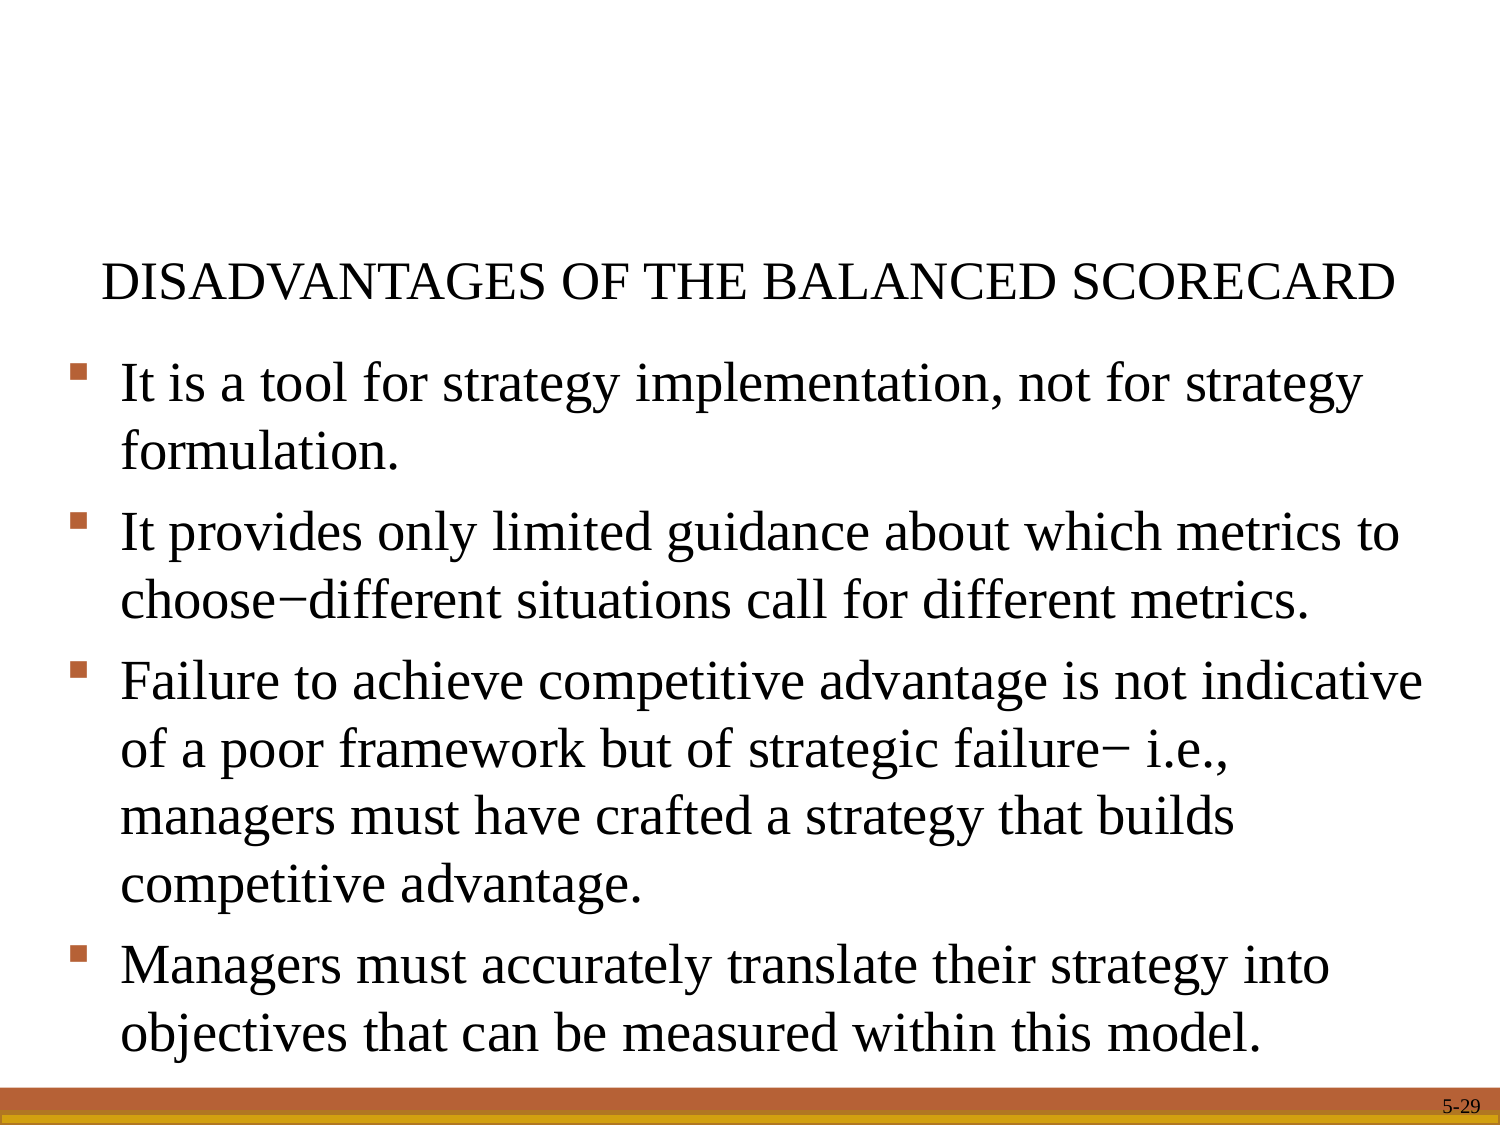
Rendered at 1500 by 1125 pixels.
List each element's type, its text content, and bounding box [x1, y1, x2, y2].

list It is a tool for strategy implementation, not for strategy formulation. It provides only limited guidance about which metrics to choose−different situations call for different metrics. Failure to achieve competitive advantage is not indicative of a poor framework but of strategic failure− i.e., managers must have crafted a strategy that builds competitive advantage. Managers must accurately translate their strategy into objectives that can be measured within this model. [50, 338, 1450, 1075]
list DISADVANTAGES OF THE BALANCED SCORECARD [0, 237, 1500, 338]
